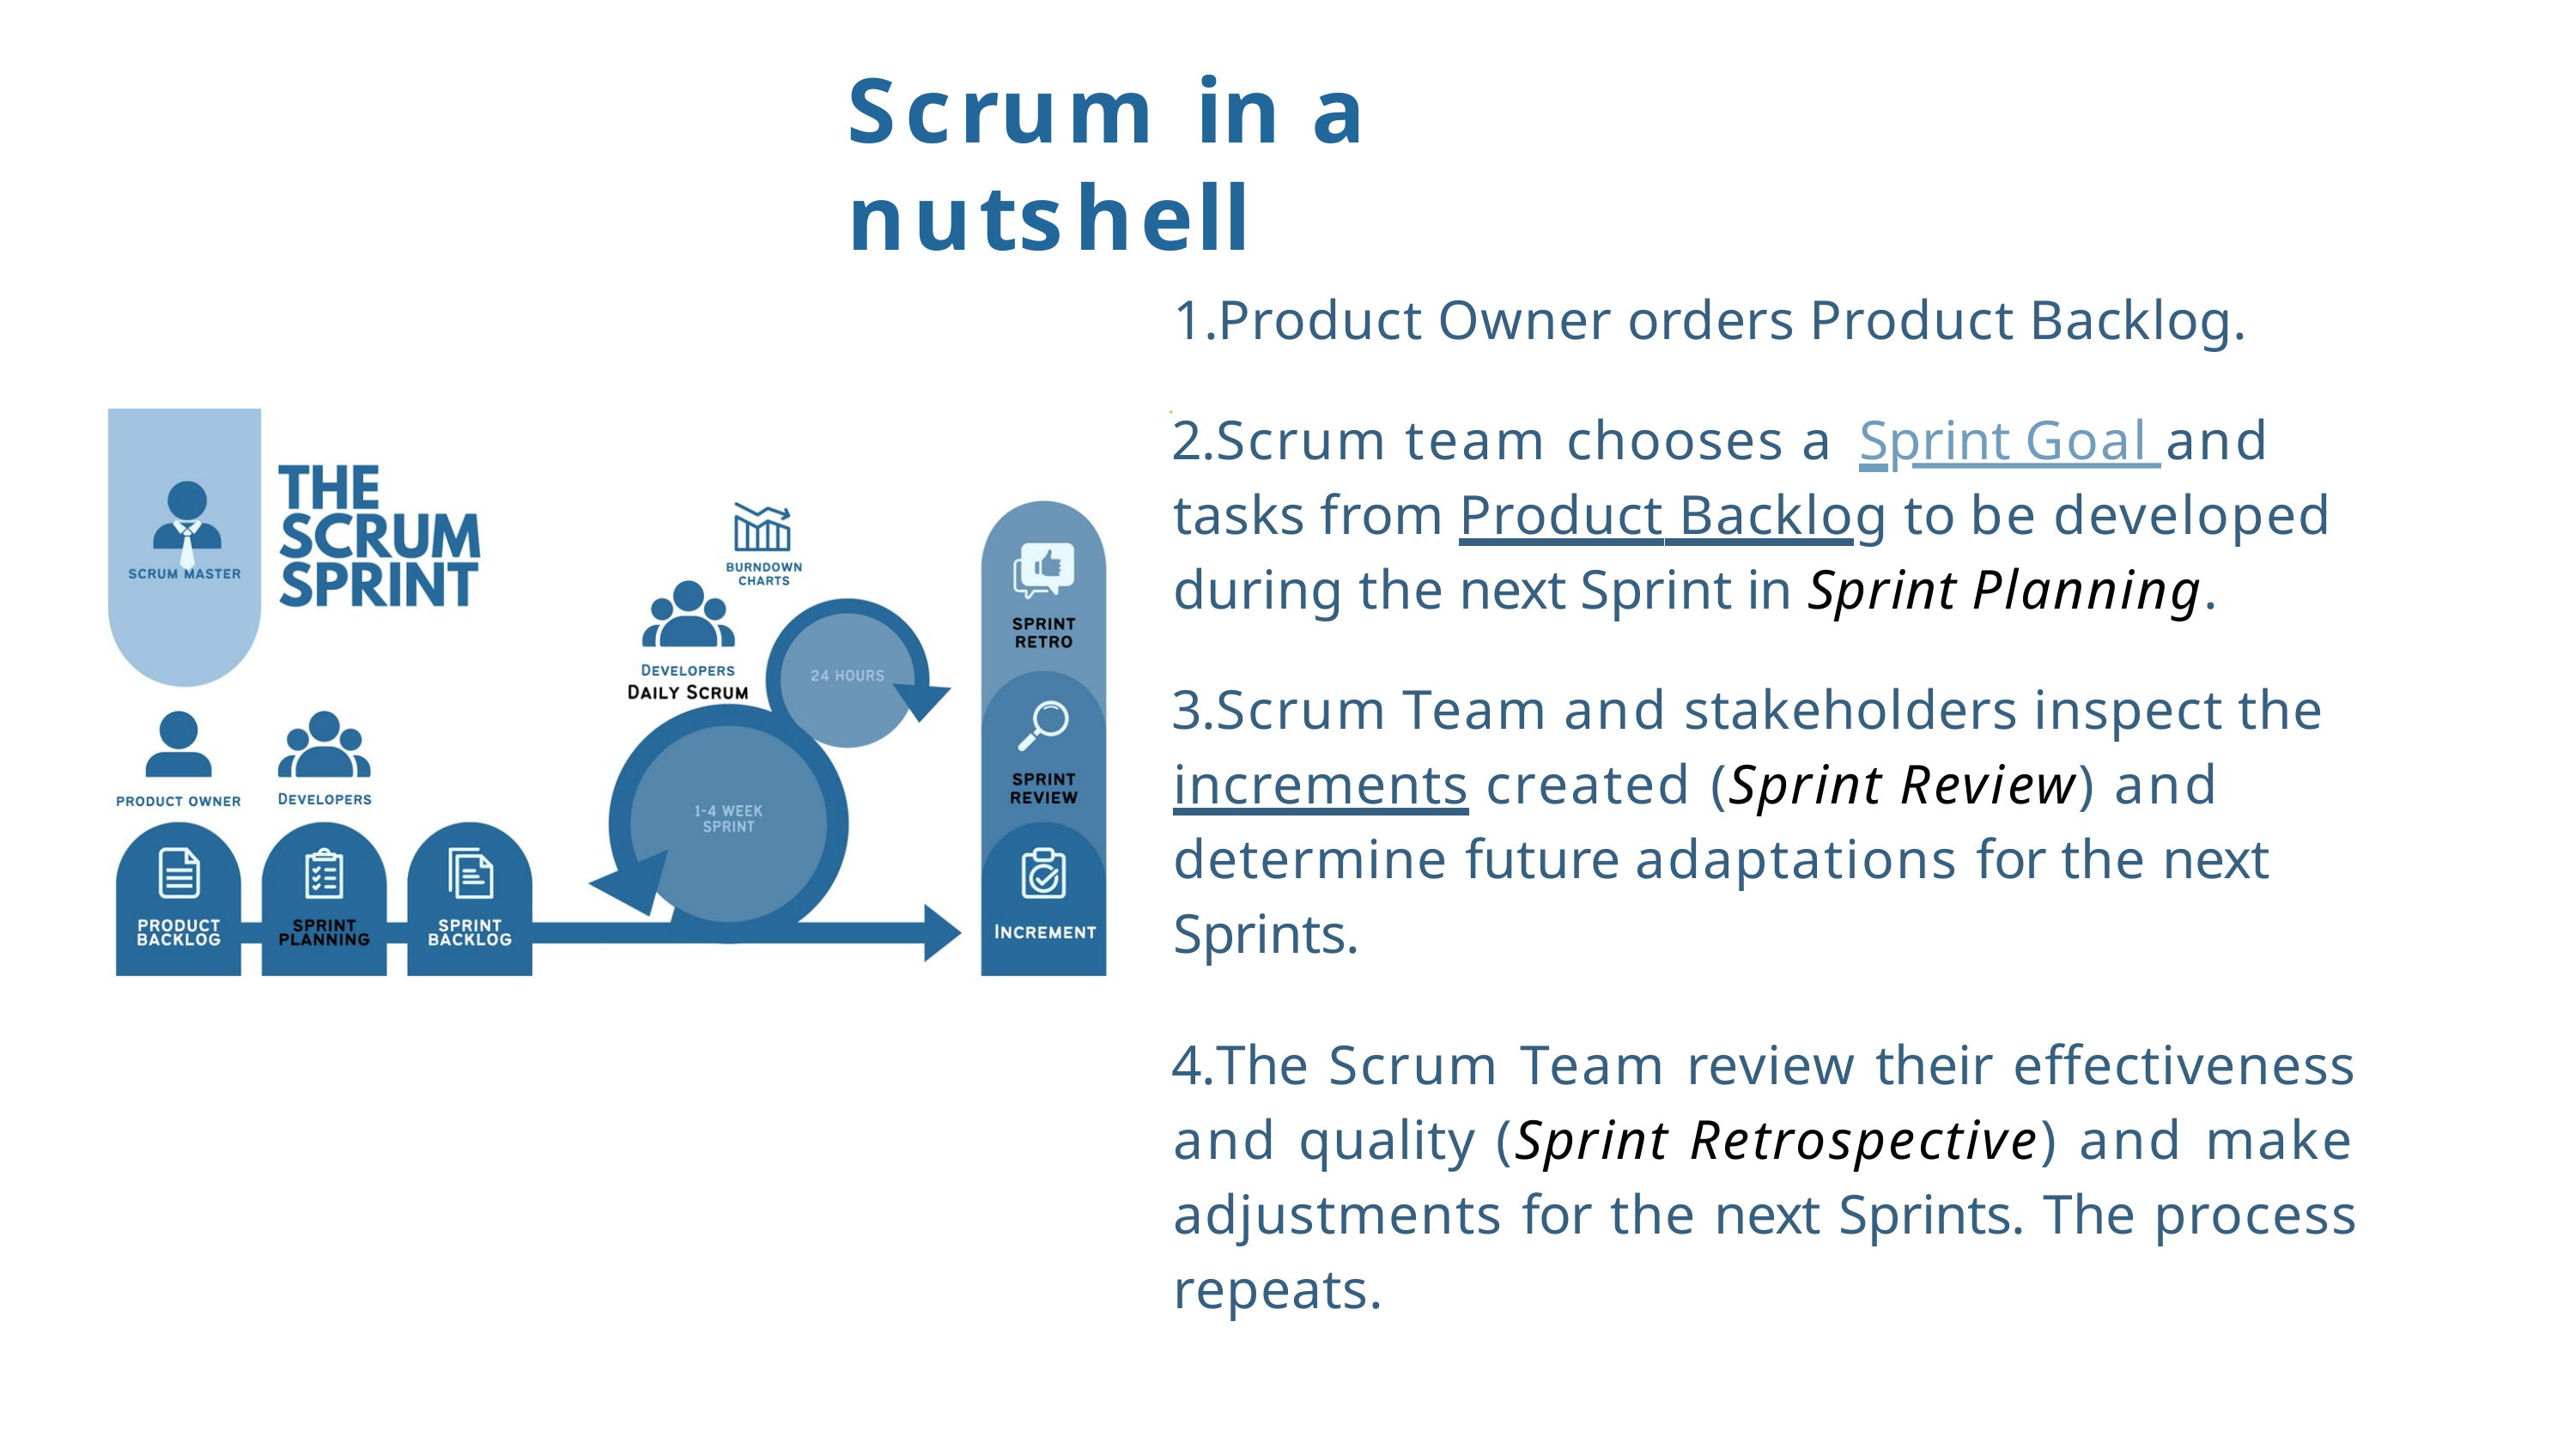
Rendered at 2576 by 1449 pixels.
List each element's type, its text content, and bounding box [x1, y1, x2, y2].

title Scrum in a nutshell [845, 52, 1731, 296]
text_box Product Owner orders Product Backlog. Scrum team chooses a Sprint Goal and tasks from Product Backlog to be developed during the next Sprint in Sprint Planning. Scrum Team and stakeholders inspect the increments created (Sprint Review) and determine future adaptations for the next Sprints. The Scrum Team review their effectiveness and quality (Sprint Retrospective) and make adjustments for the next Sprints. The process repeats. [1171, 284, 2379, 1319]
picture [106, 409, 1175, 979]
